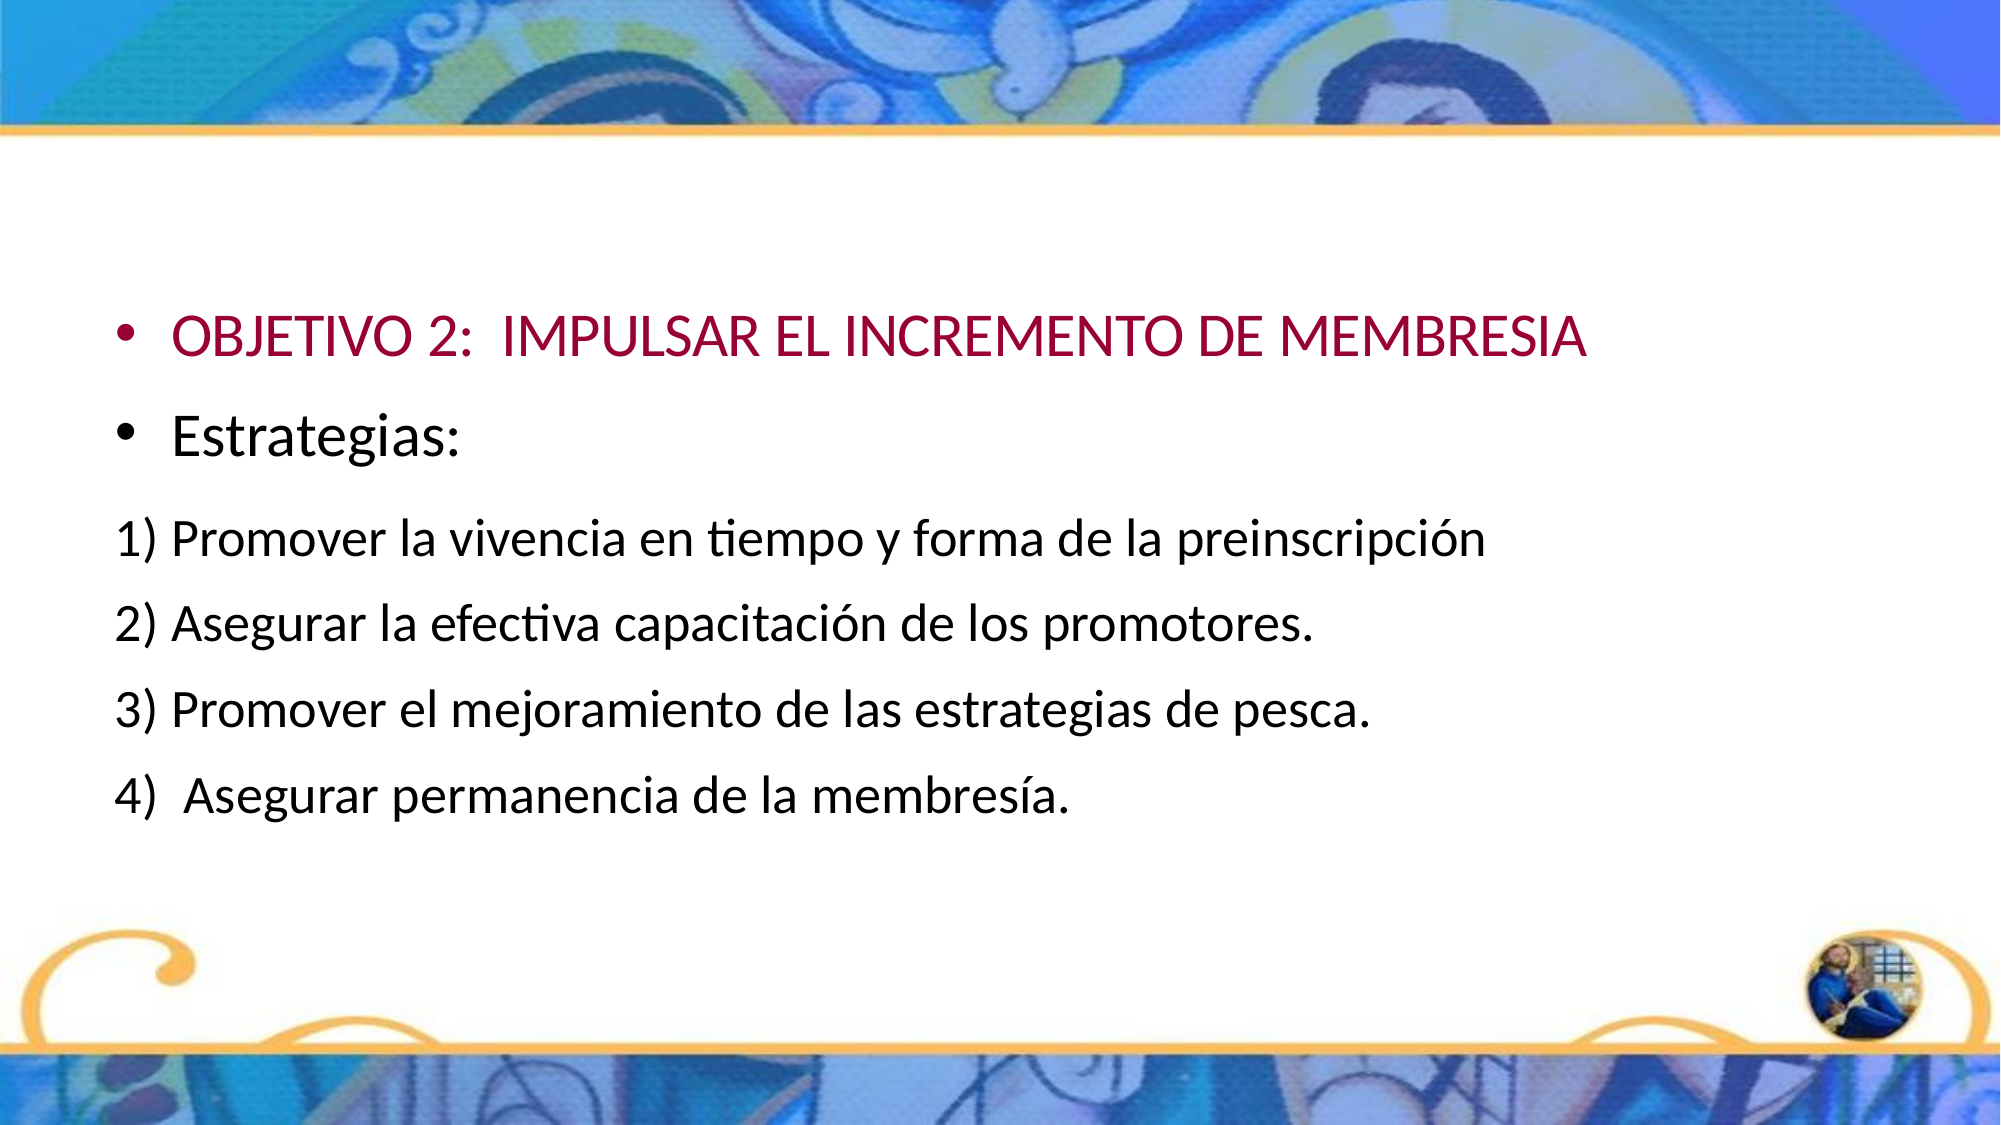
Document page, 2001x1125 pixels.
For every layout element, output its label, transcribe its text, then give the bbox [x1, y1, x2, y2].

list OBJETIVO 2: IMPULSAR EL INCREMENTO DE MEMBRESIA Estrategias: Promover la vivencia en tiempo y forma de la preinscripción Asegurar la efectiva capacitación de los promotores. Promover el mejoramiento de las estrategias de pesca. Asegurar permanencia de la membresía. [99, 286, 1900, 898]
picture [0, 0, 2001, 1125]
